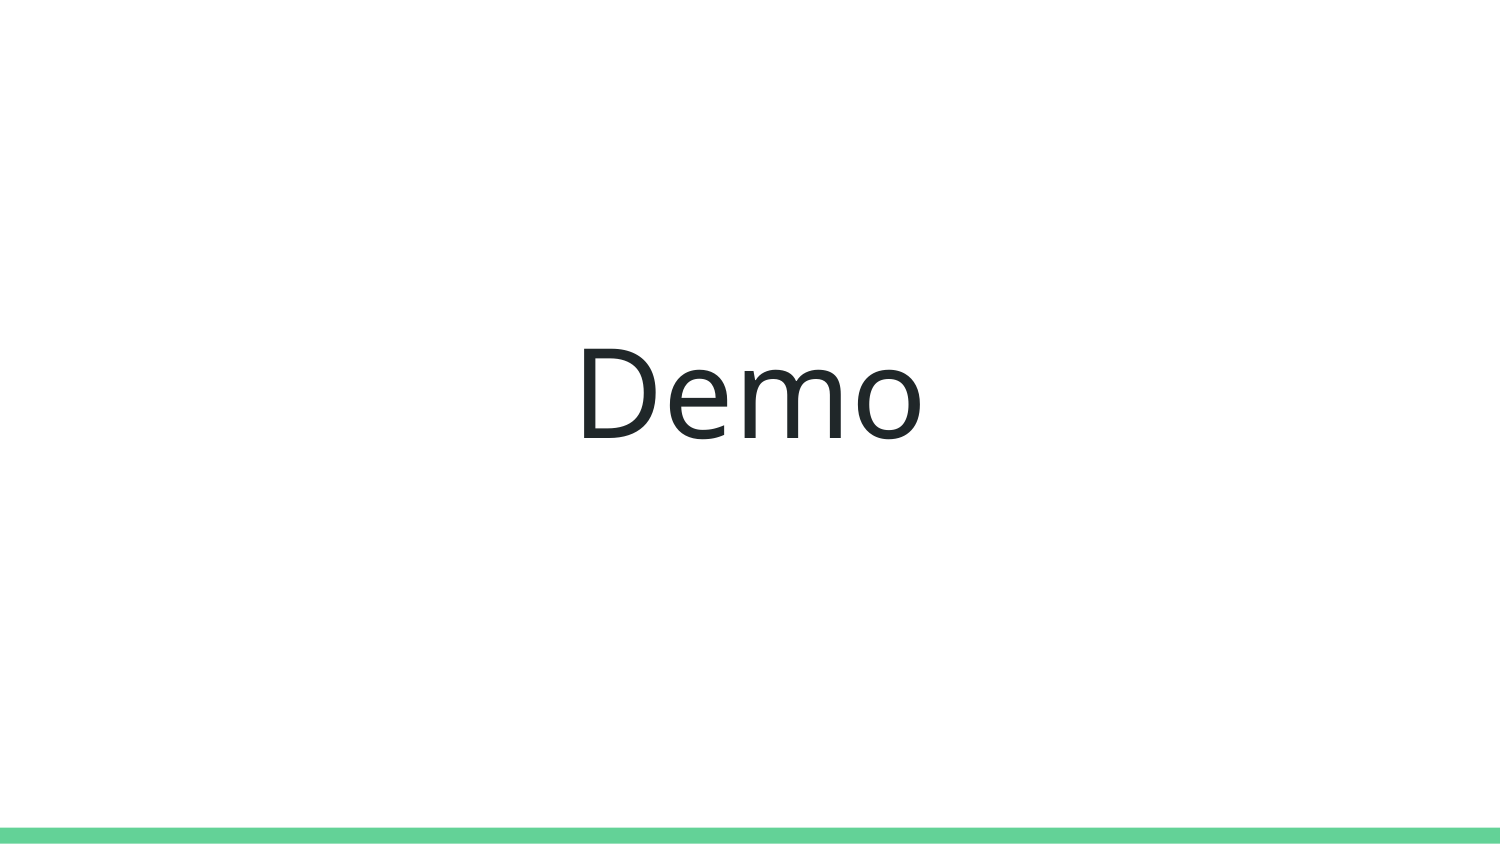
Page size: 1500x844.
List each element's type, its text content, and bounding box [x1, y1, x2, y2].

title Demo [51, 298, 1449, 393]
